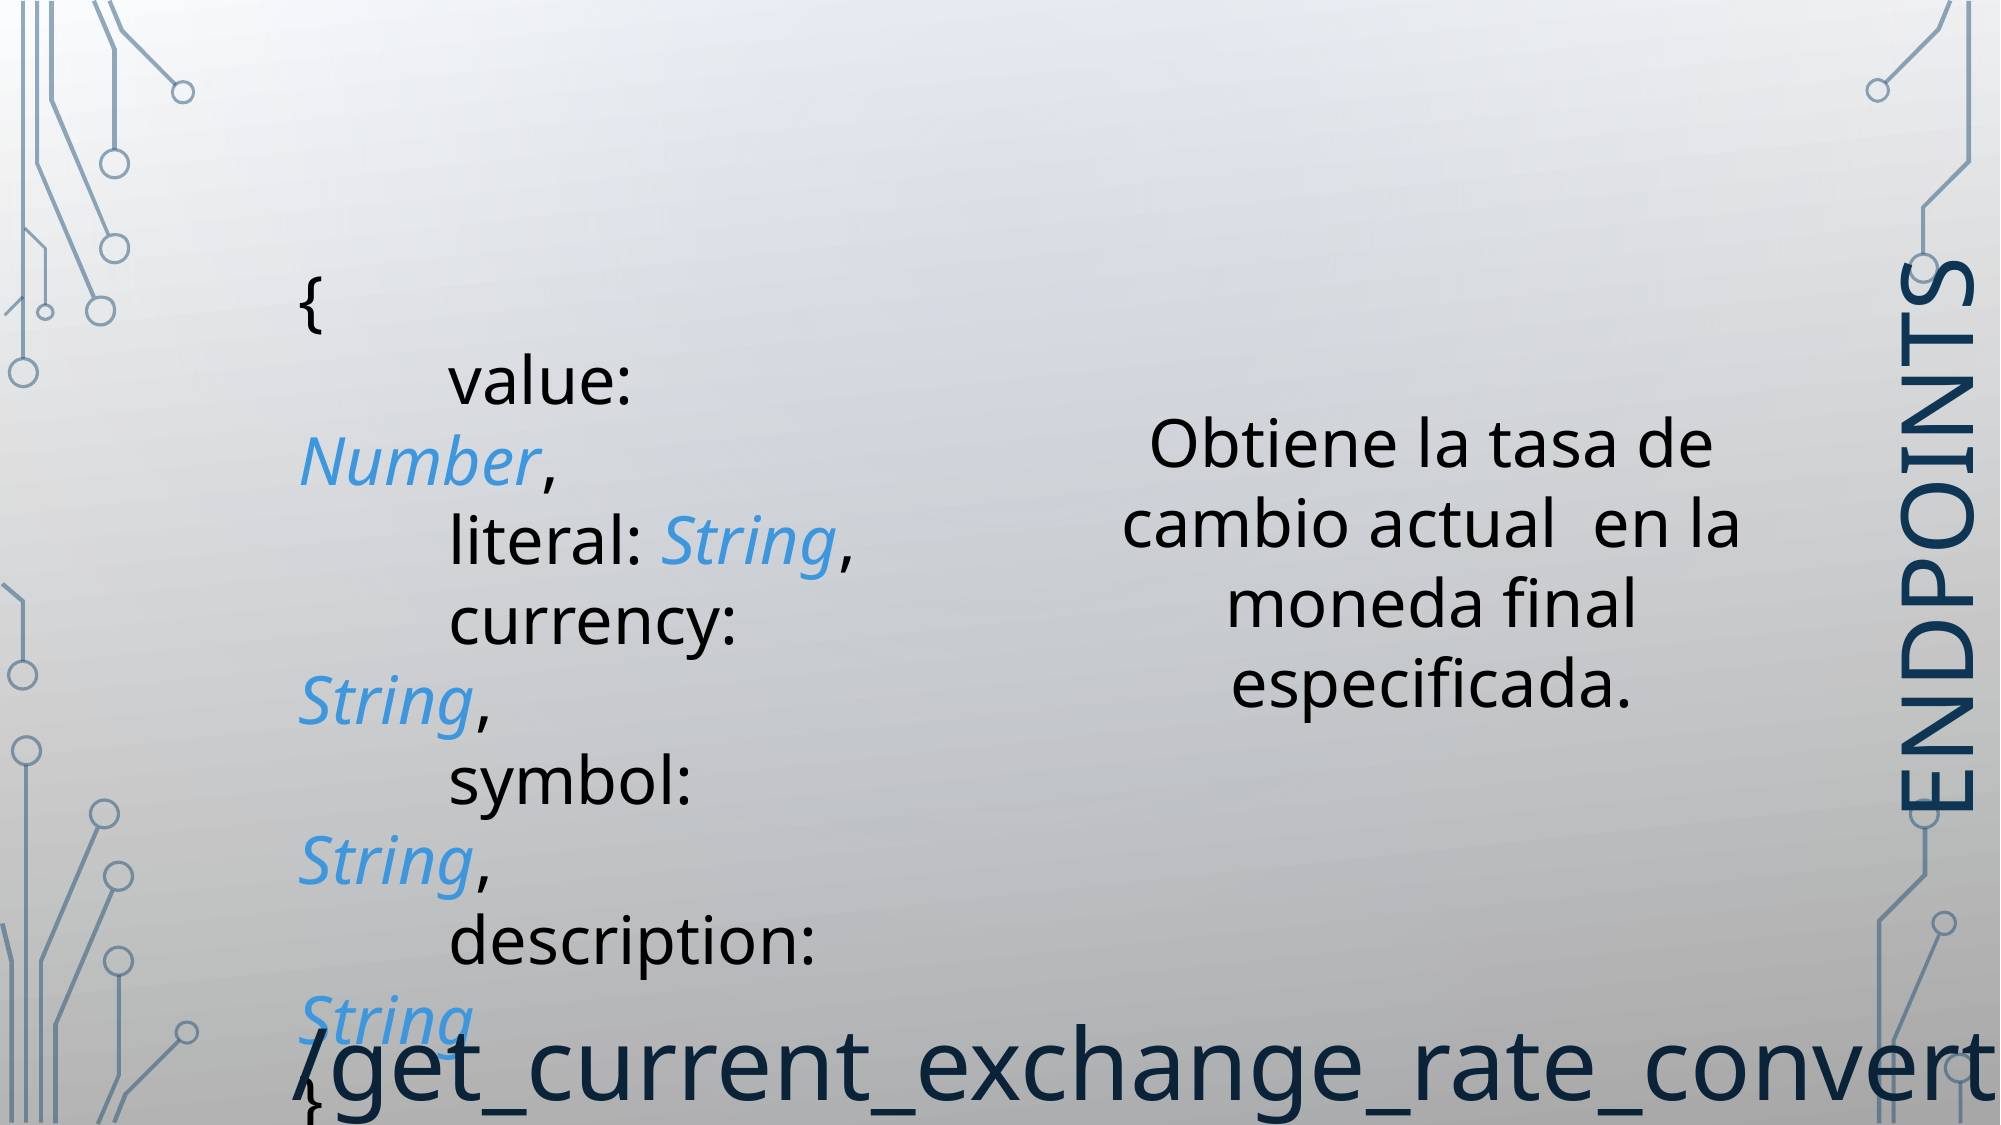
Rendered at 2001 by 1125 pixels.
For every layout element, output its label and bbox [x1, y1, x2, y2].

picture [201, 0, 2000, 1125]
text_box [1863, 0, 1976, 1124]
text_box [0, 0, 201, 1125]
